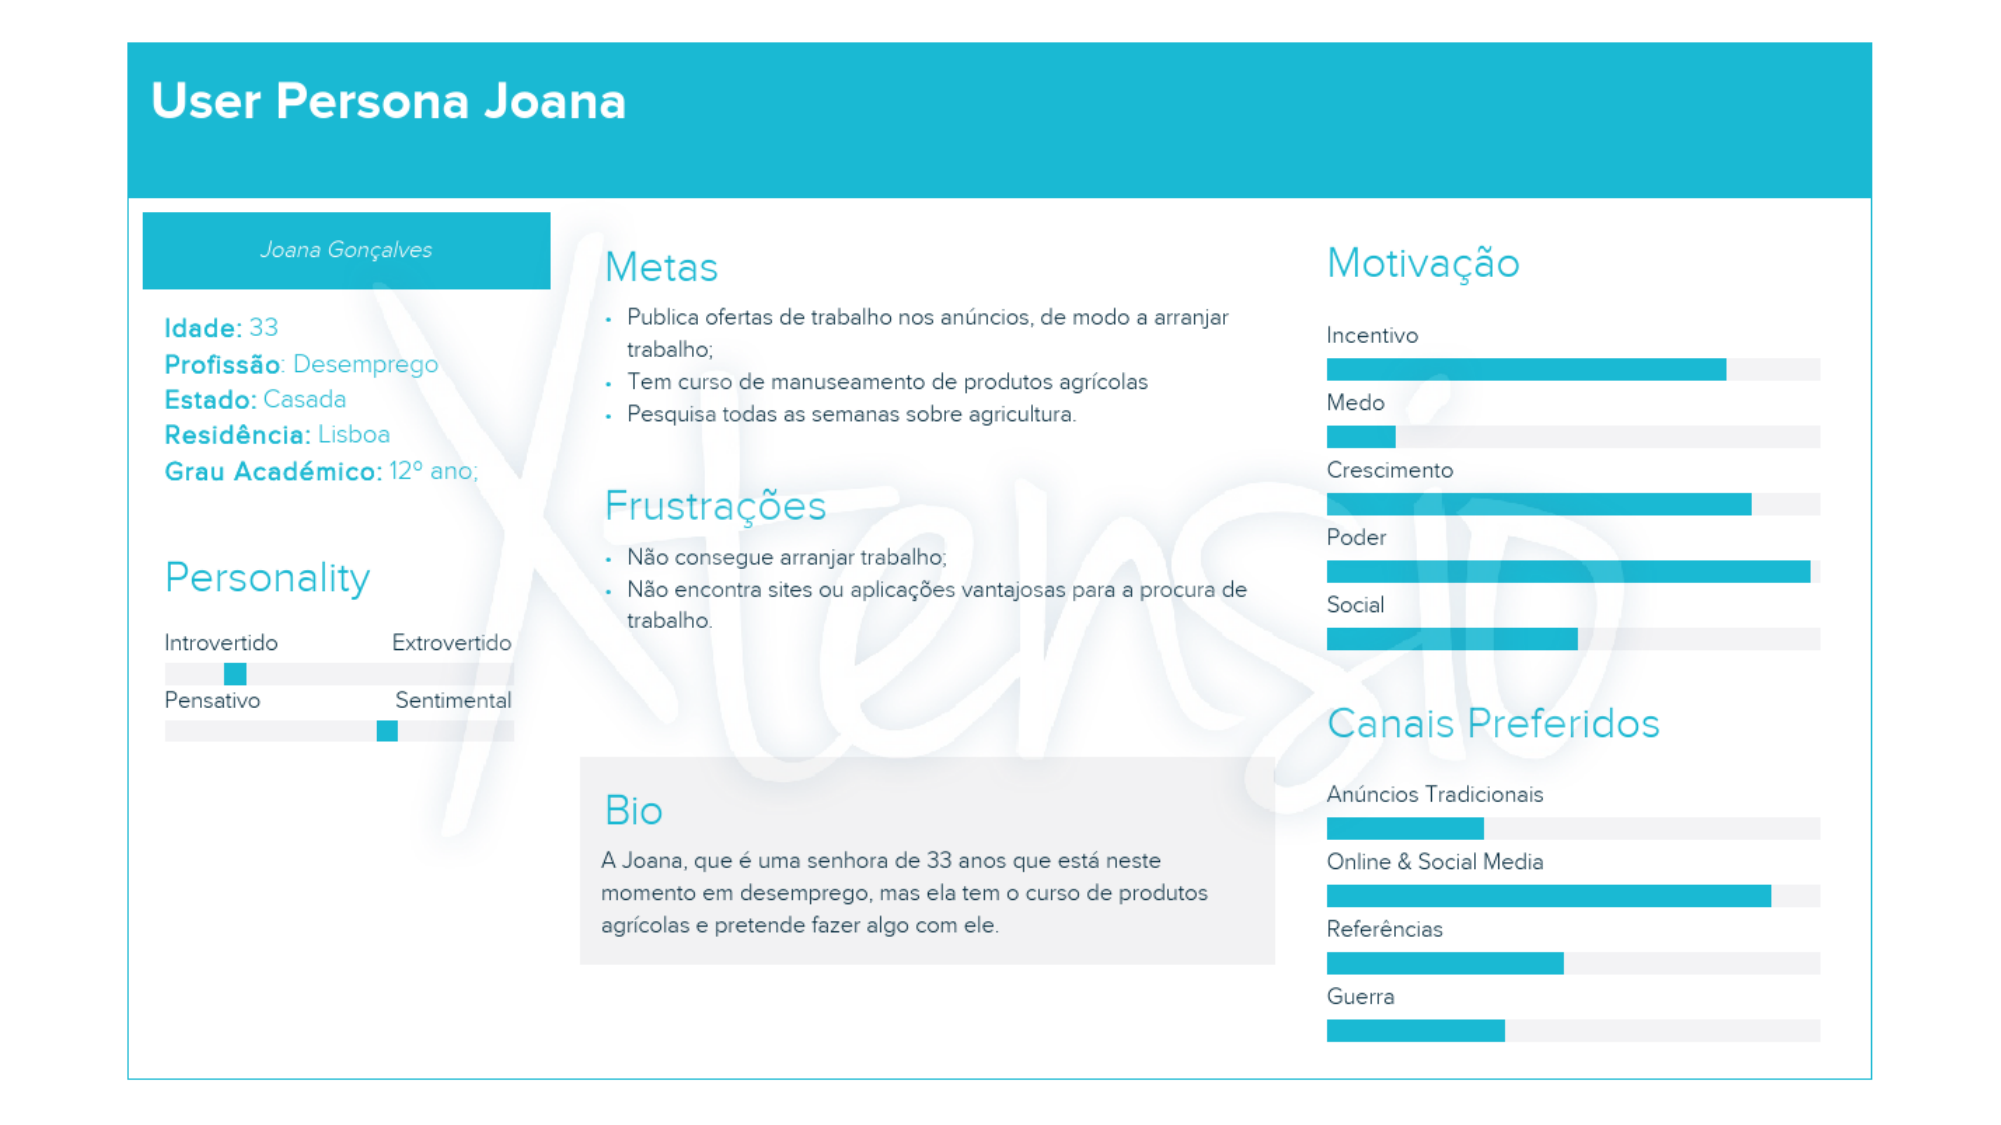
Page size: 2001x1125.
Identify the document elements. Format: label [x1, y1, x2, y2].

list [0, 0, 2000, 1125]
